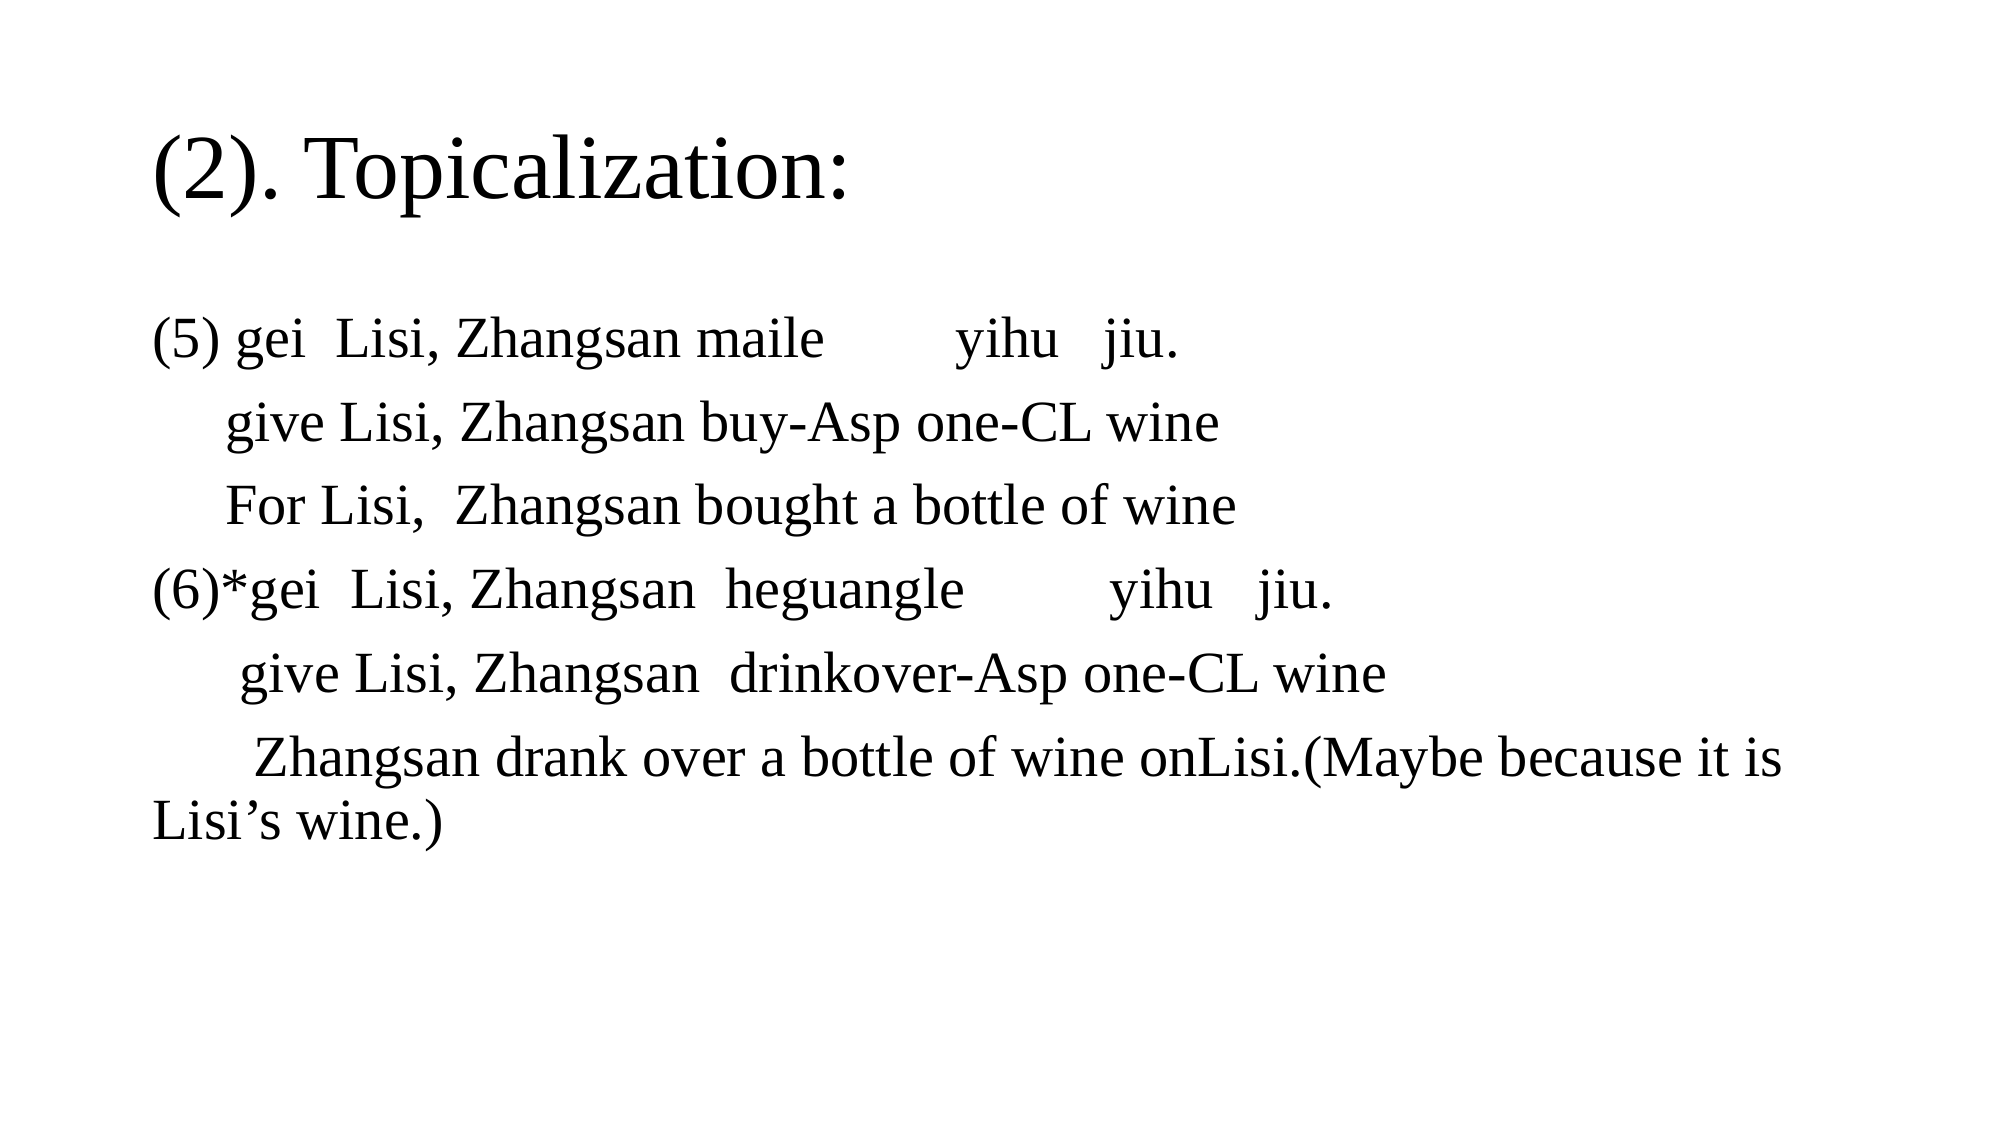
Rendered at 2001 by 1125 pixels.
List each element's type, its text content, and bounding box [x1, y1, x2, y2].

list (5) gei Lisi, Zhangsan maile yihu jiu. give Lisi, Zhangsan buy-Asp one-CL wine For Lisi, Zhangsan bought a bottle of wine (6)*gei Lisi, Zhangsan heguangle yihu jiu. give Lisi, Zhangsan drinkover-Asp one-CL wine Zhangsan drank over a bottle of wine onLisi.(Maybe because it is Lisi’s wine.) [137, 299, 1863, 1014]
title (2). Topicalization: [137, 59, 1863, 278]
